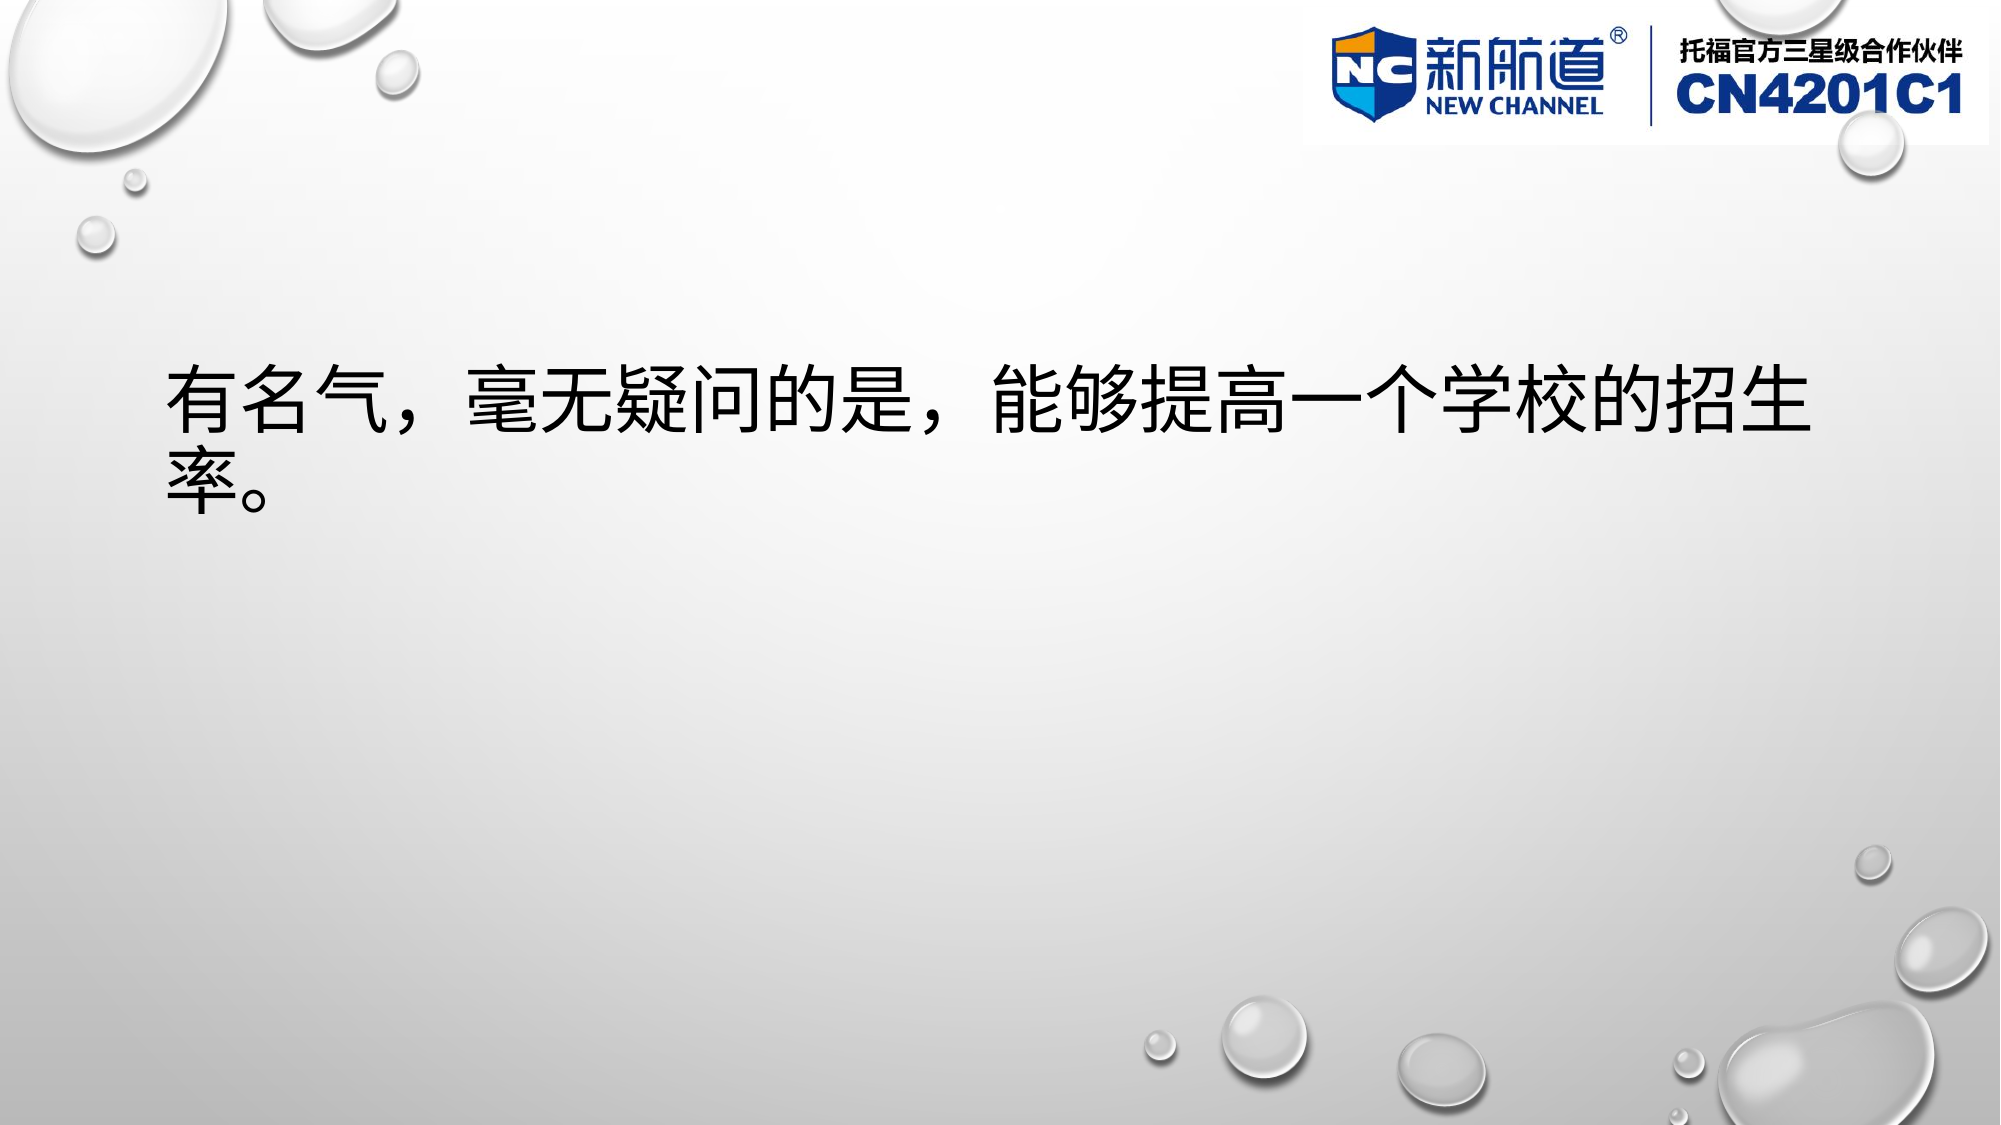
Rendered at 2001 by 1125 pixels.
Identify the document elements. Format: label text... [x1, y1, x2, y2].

title 有名气，毫无疑问的是，能够提高一个学校的招生率。 [149, 312, 1851, 575]
picture [0, 0, 2000, 1125]
